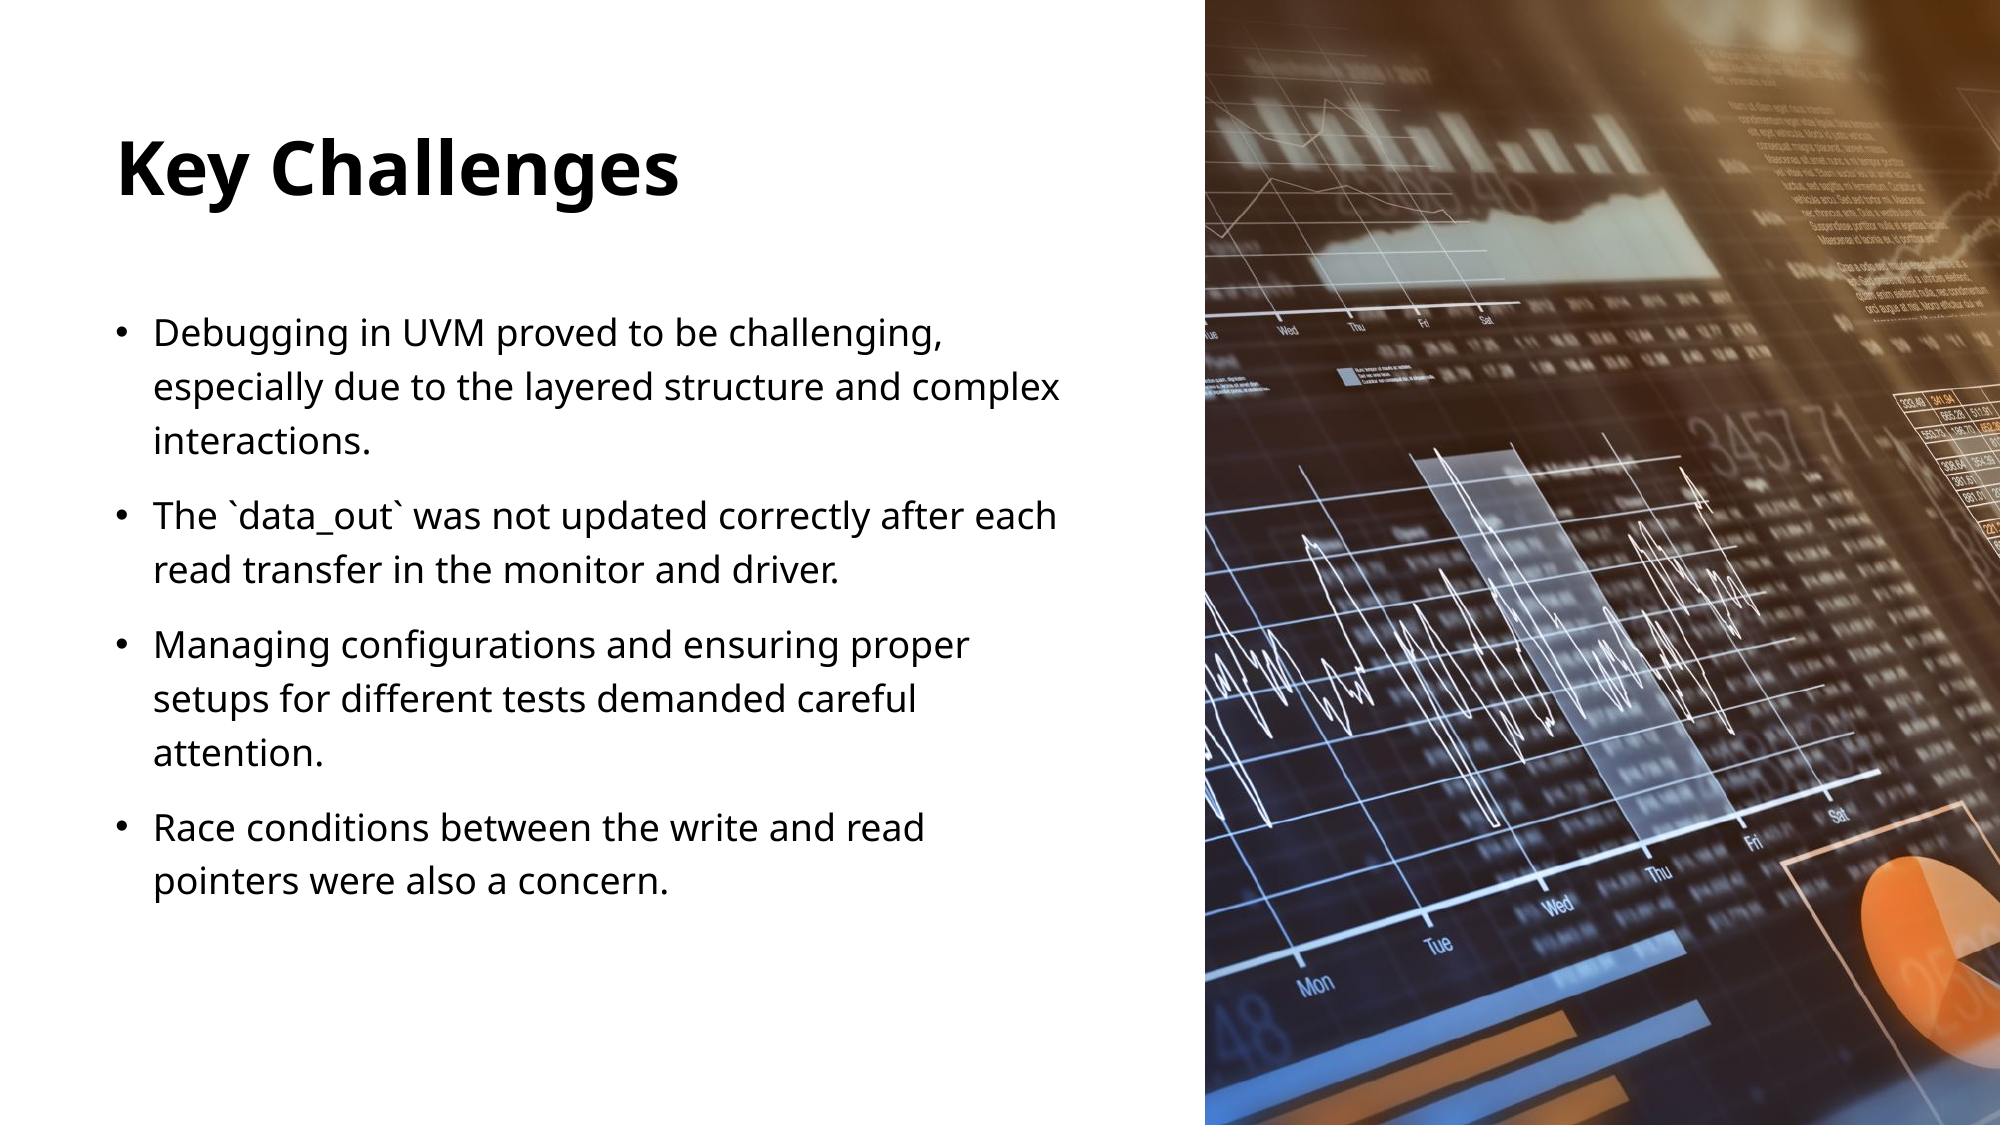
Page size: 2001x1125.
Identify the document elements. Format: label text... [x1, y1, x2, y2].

text_box [0, 0, 1204, 1125]
picture [1204, 0, 2000, 1125]
list Debugging in UVM proved to be challenging, especially due to the layered structure and complex interactions. The `data_out` was not updated correctly after each read transfer in the monitor and driver. Managing configurations and ensuring proper setups for different tests demanded careful attention. Race conditions between the write and read pointers were also a concern. [100, 292, 1091, 1035]
title Key Challenges [100, 98, 1091, 219]
